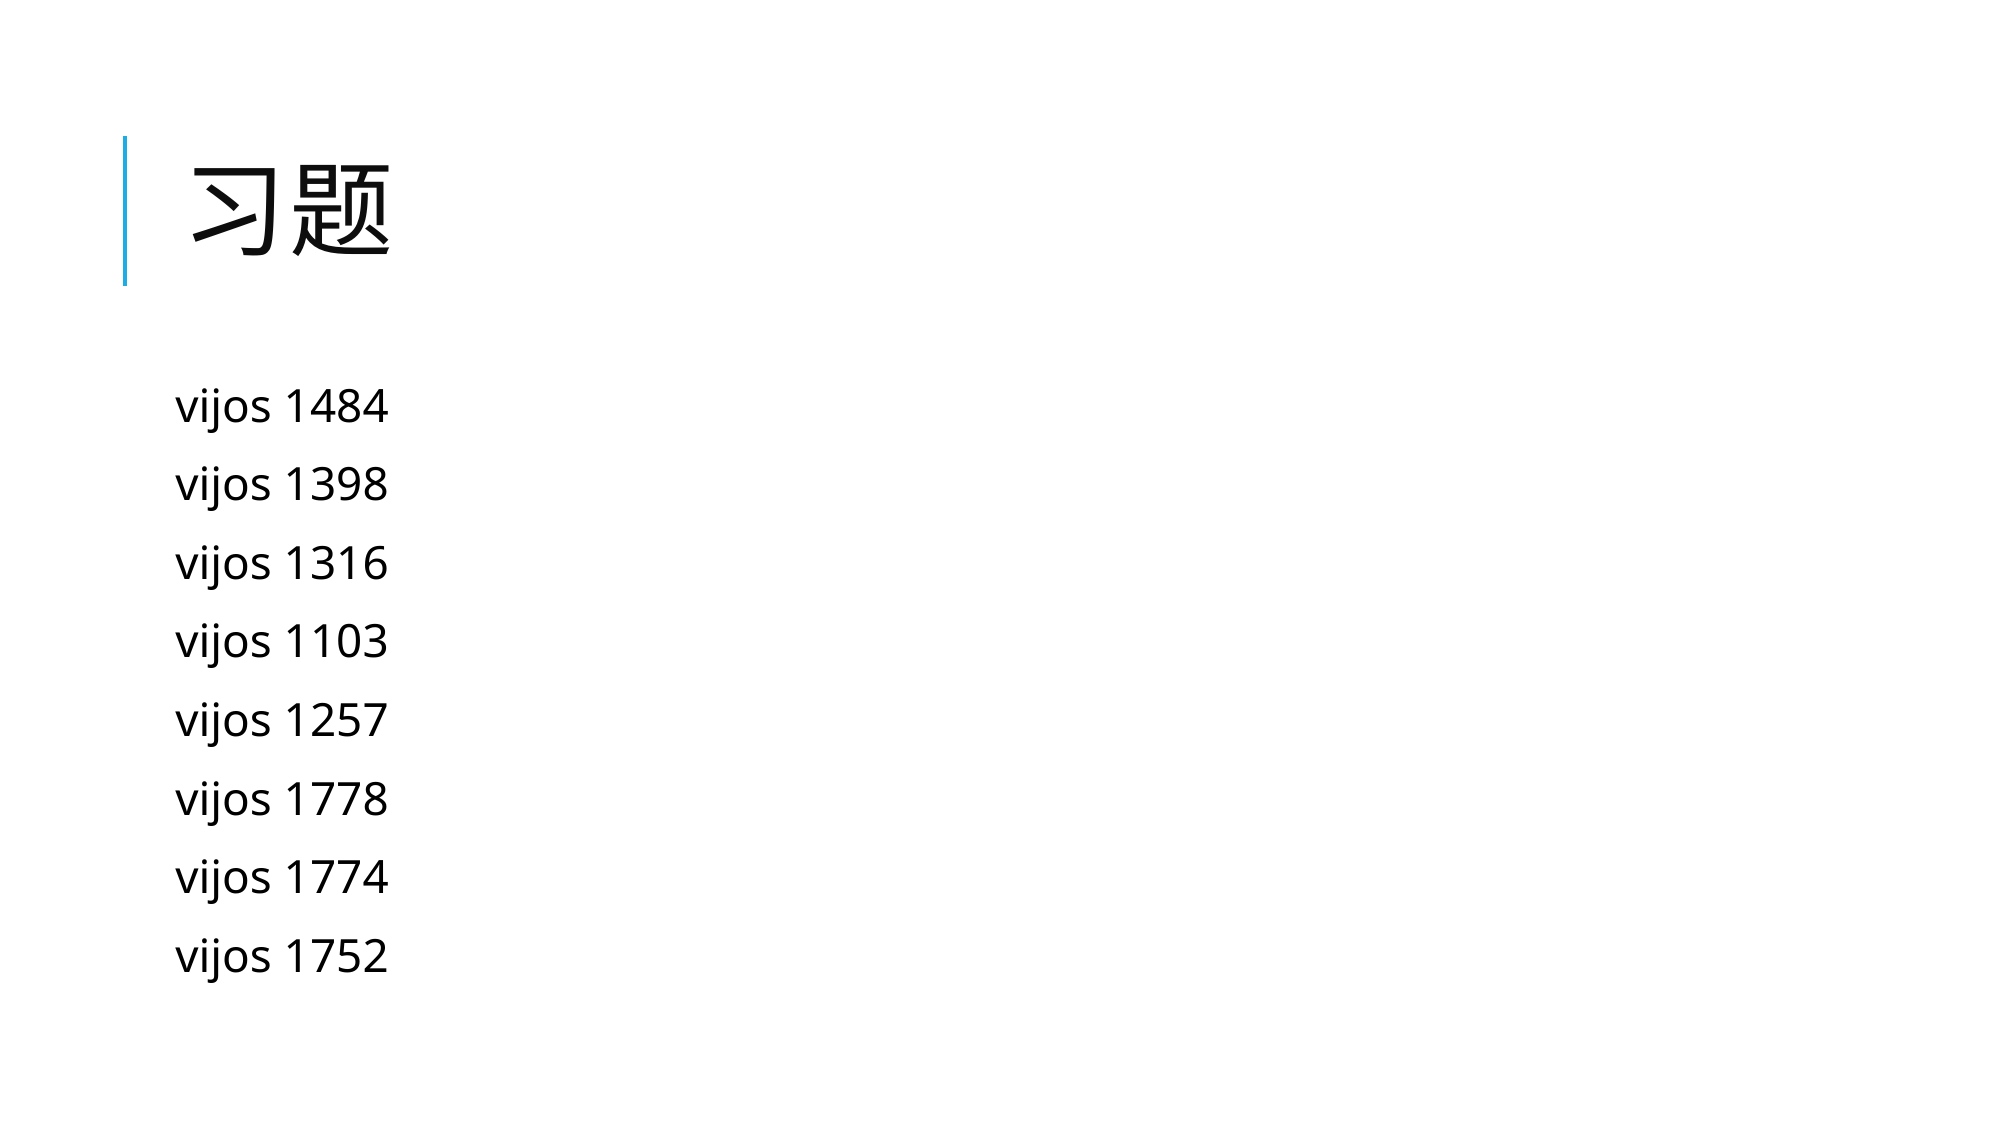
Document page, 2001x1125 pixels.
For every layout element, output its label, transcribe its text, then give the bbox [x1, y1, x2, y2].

title 习题 [168, 96, 1763, 342]
list vijos 1484 vijos 1398 vijos 1316 vijos 1103 vijos 1257 vijos 1778 vijos 1774 vijos 1752 [168, 375, 1763, 1035]
